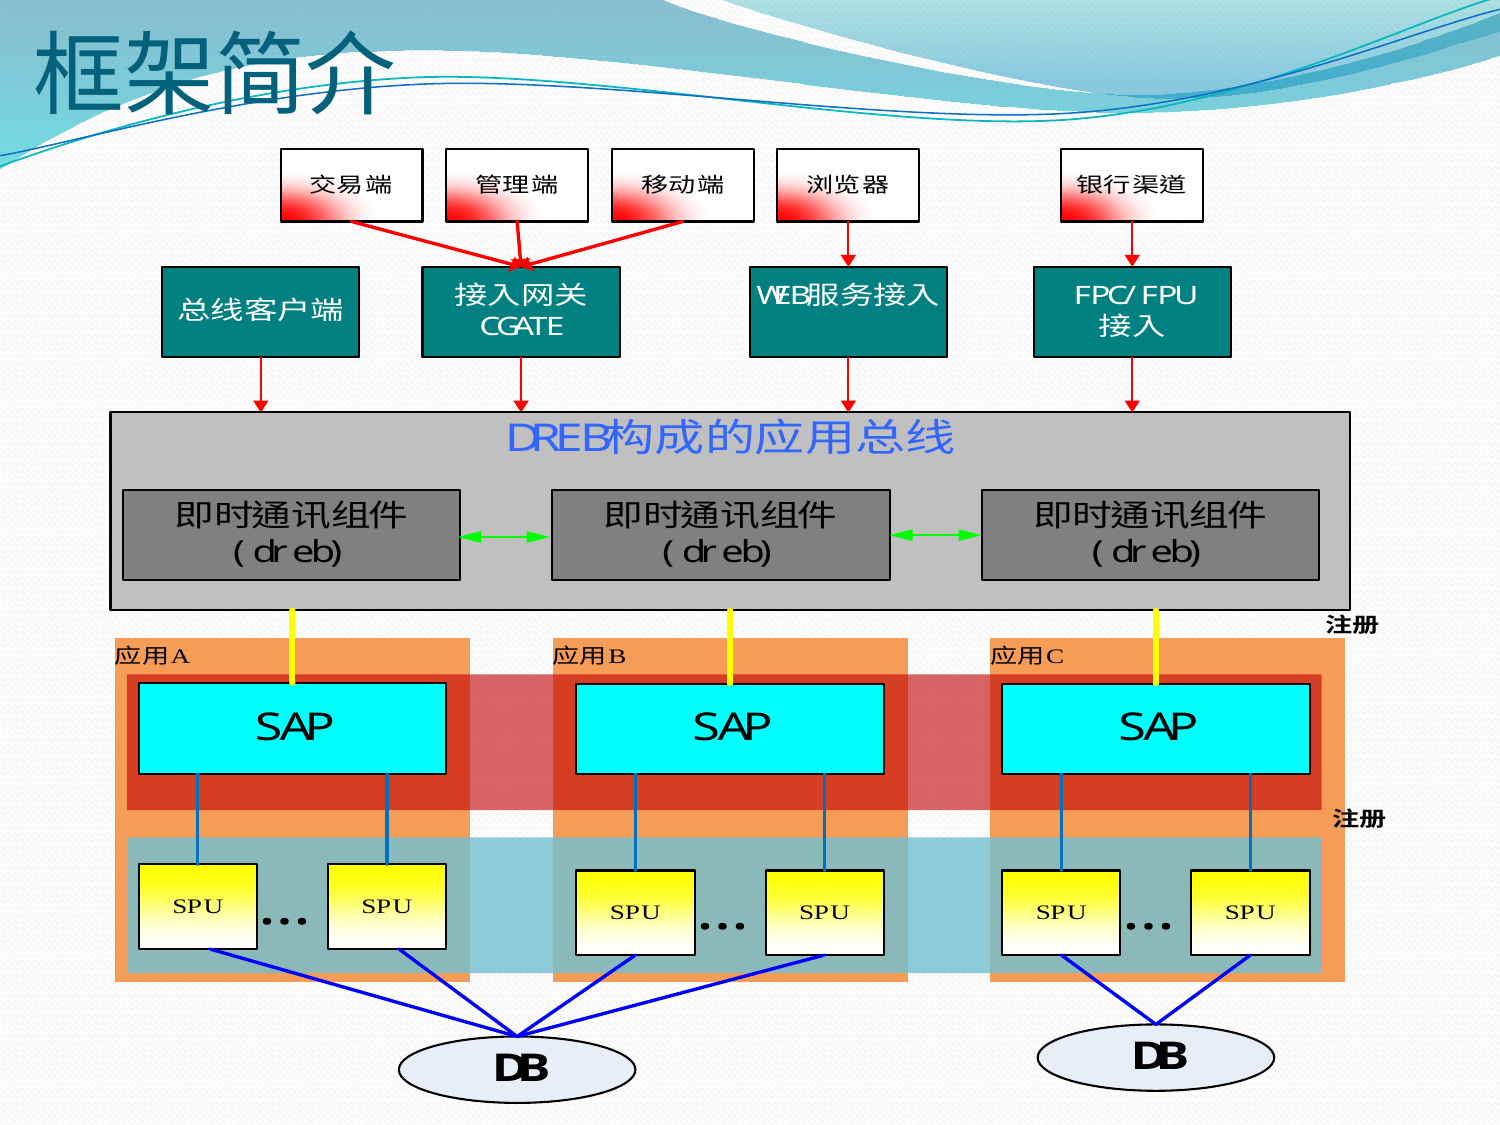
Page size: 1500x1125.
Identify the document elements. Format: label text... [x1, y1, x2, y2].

title 框架简介 [34, 8, 1384, 126]
picture [97, 145, 1403, 1107]
